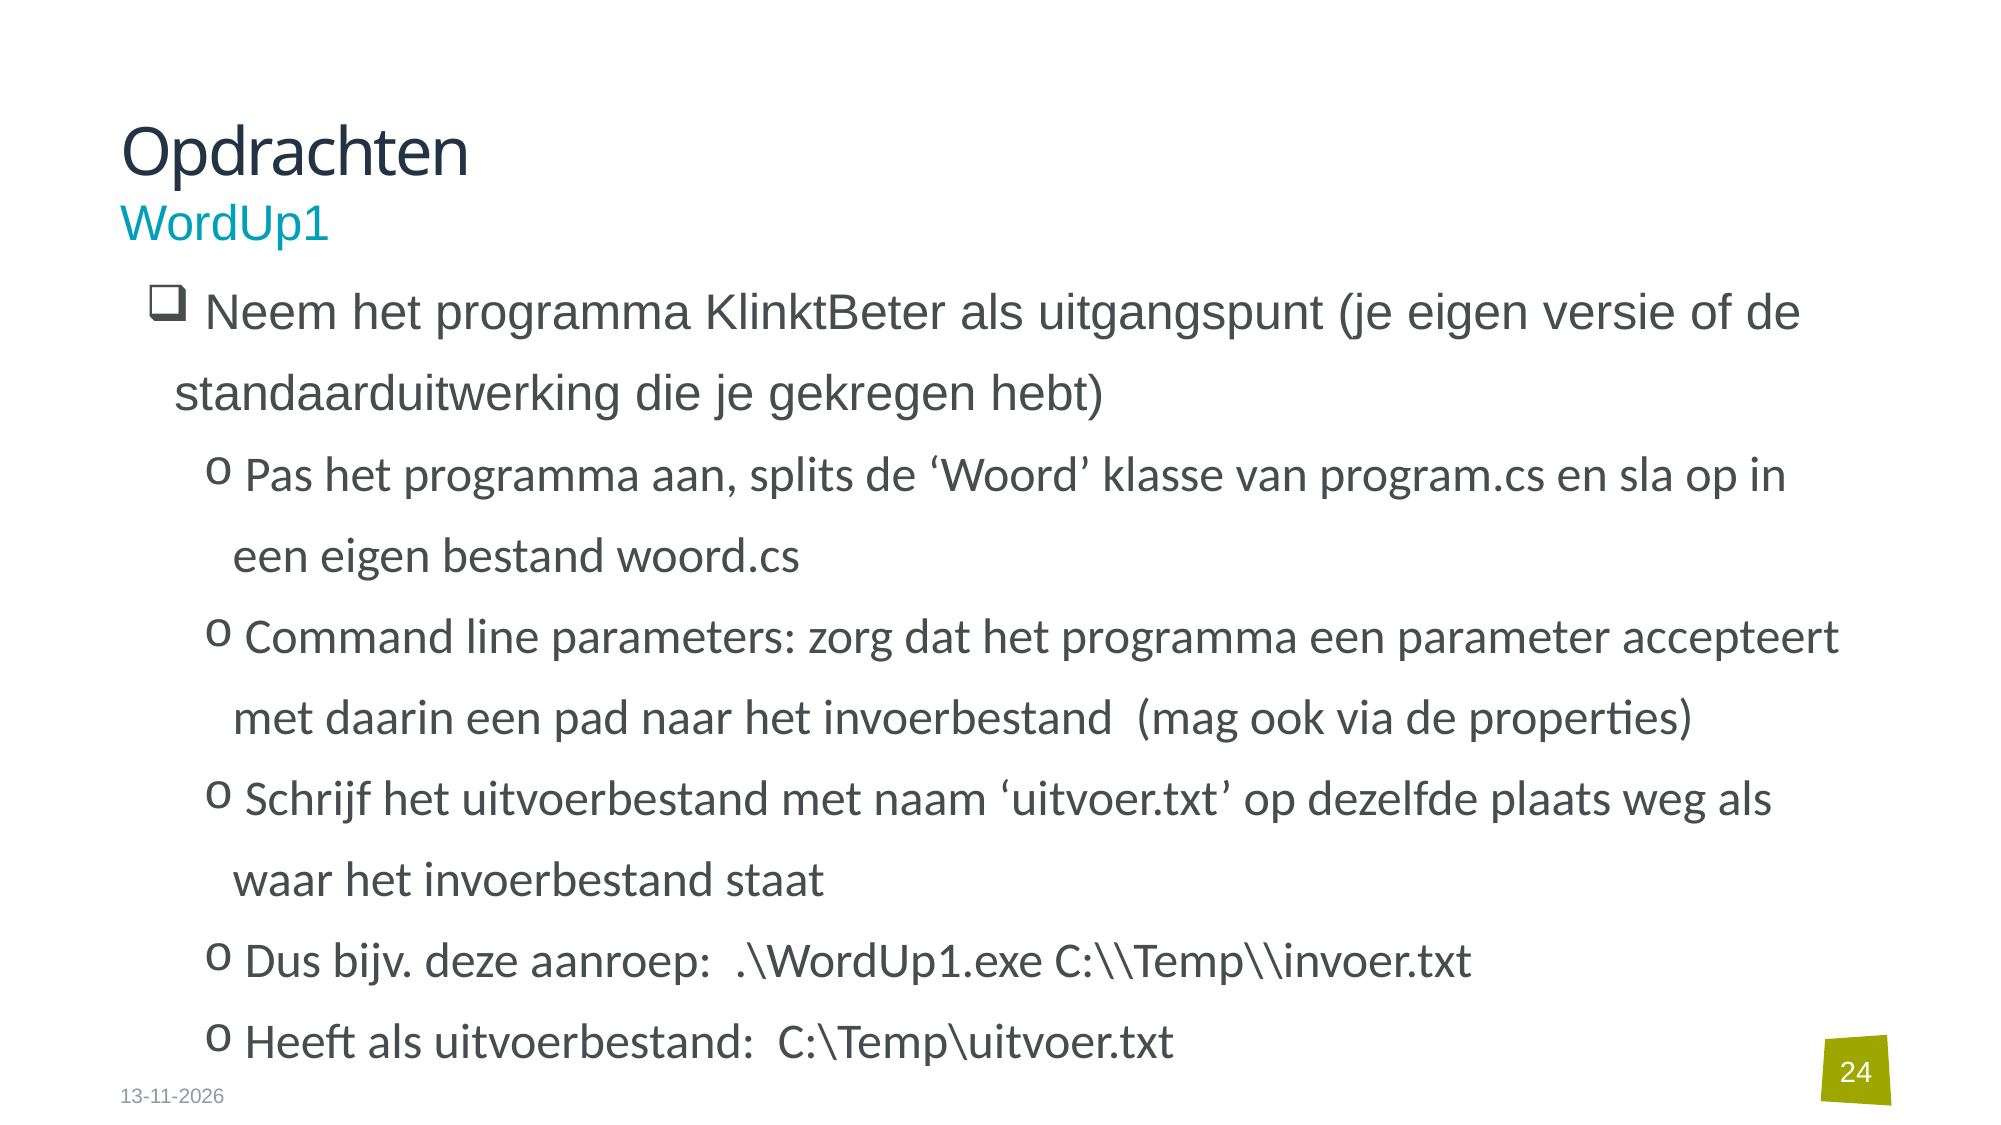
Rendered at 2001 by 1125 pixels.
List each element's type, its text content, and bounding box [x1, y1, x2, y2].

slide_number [114, 1082, 588, 1109]
slide_number 24 [1820, 1052, 1892, 1088]
title Opdrachten [114, 90, 1886, 190]
list Neem het programma KlinktBeter als uitgangspunt (je eigen versie of de standaarduitwerking die je gekregen hebt) Pas het programma aan, splits de ‘Woord’ klasse van program.cs en sla op in een eigen bestand woord.cs Command line parameters: zorg dat het programma een parameter accepteert met daarin een pad naar het invoerbestand (mag ook via de properties) Schrijf het uitvoerbestand met naam ‘uitvoer.txt’ op dezelfde plaats weg als waar het invoerbestand staat Dus bijv. deze aanroep: .\WordUp1.exe C:\\Temp\\invoer.txt Heeft als uitvoerbestand: C:\Temp\uitvoer.txt [139, 258, 1865, 1083]
list WordUp1 [114, 190, 1886, 259]
